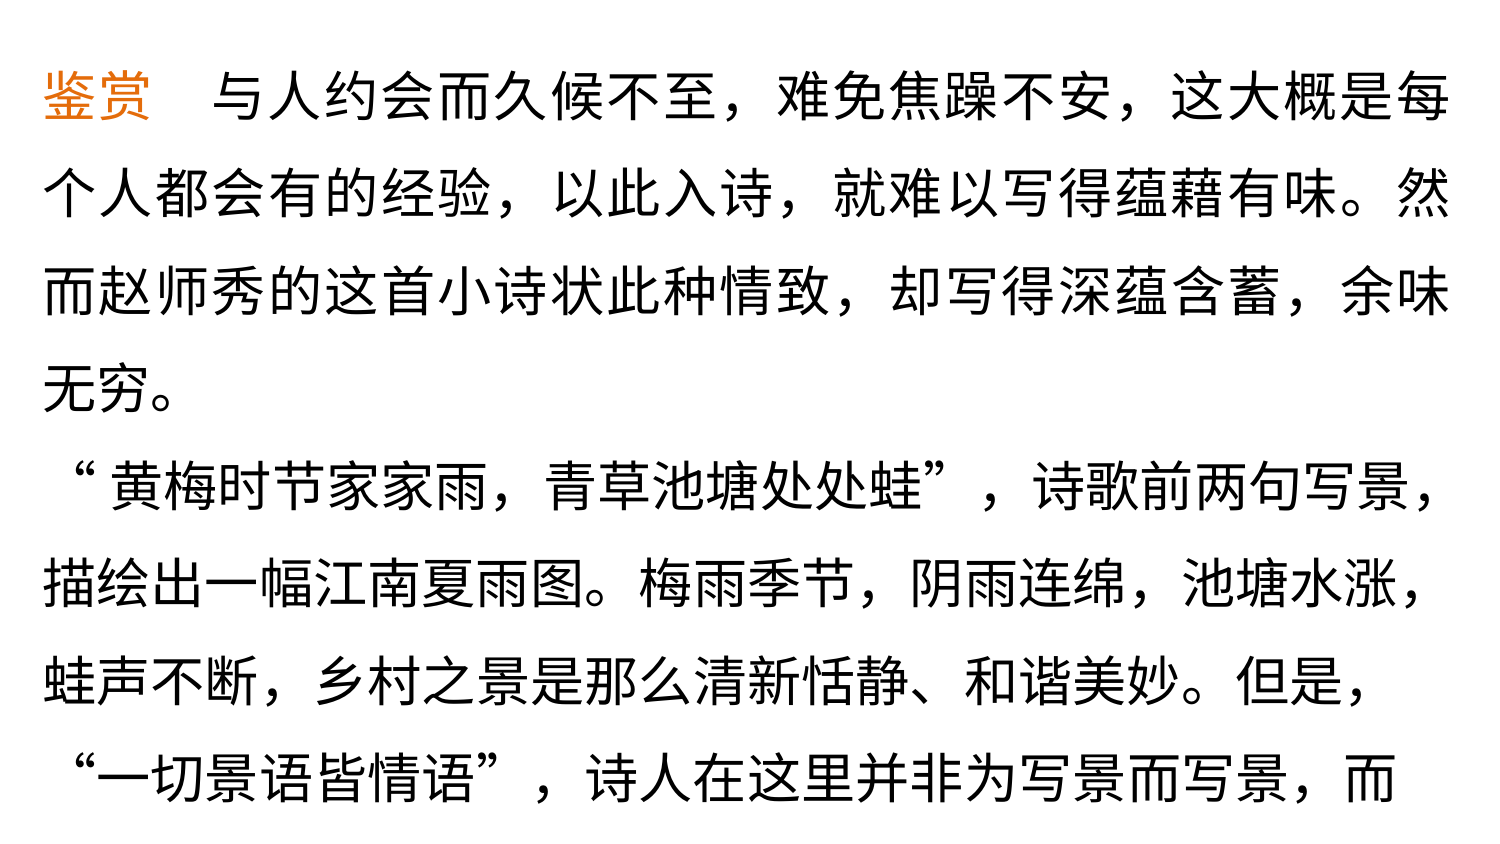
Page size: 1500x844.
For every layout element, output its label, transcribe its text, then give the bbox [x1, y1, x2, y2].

text_box 鉴赏 与人约会而久候不至，难免焦躁不安，这大概是每个人都会有的经验，以此入诗，就难以写得蕴藉有味。然而赵师秀的这首小诗状此种情致，却写得深蕴含蓄，余味无穷。 “黄梅时节家家雨，青草池塘处处蛙”，诗歌前两句写景，描绘出一幅江南夏雨图。梅雨季节，阴雨连绵，池塘水涨，蛙声不断，乡村之景是那么清新恬静、和谐美妙。但是，“一切景语皆情语”，诗人在这里并非为写景而写景，而是于景中寄寓了他独自期客的复杂思想感情。“家家雨”既描 [27, 22, 1466, 844]
